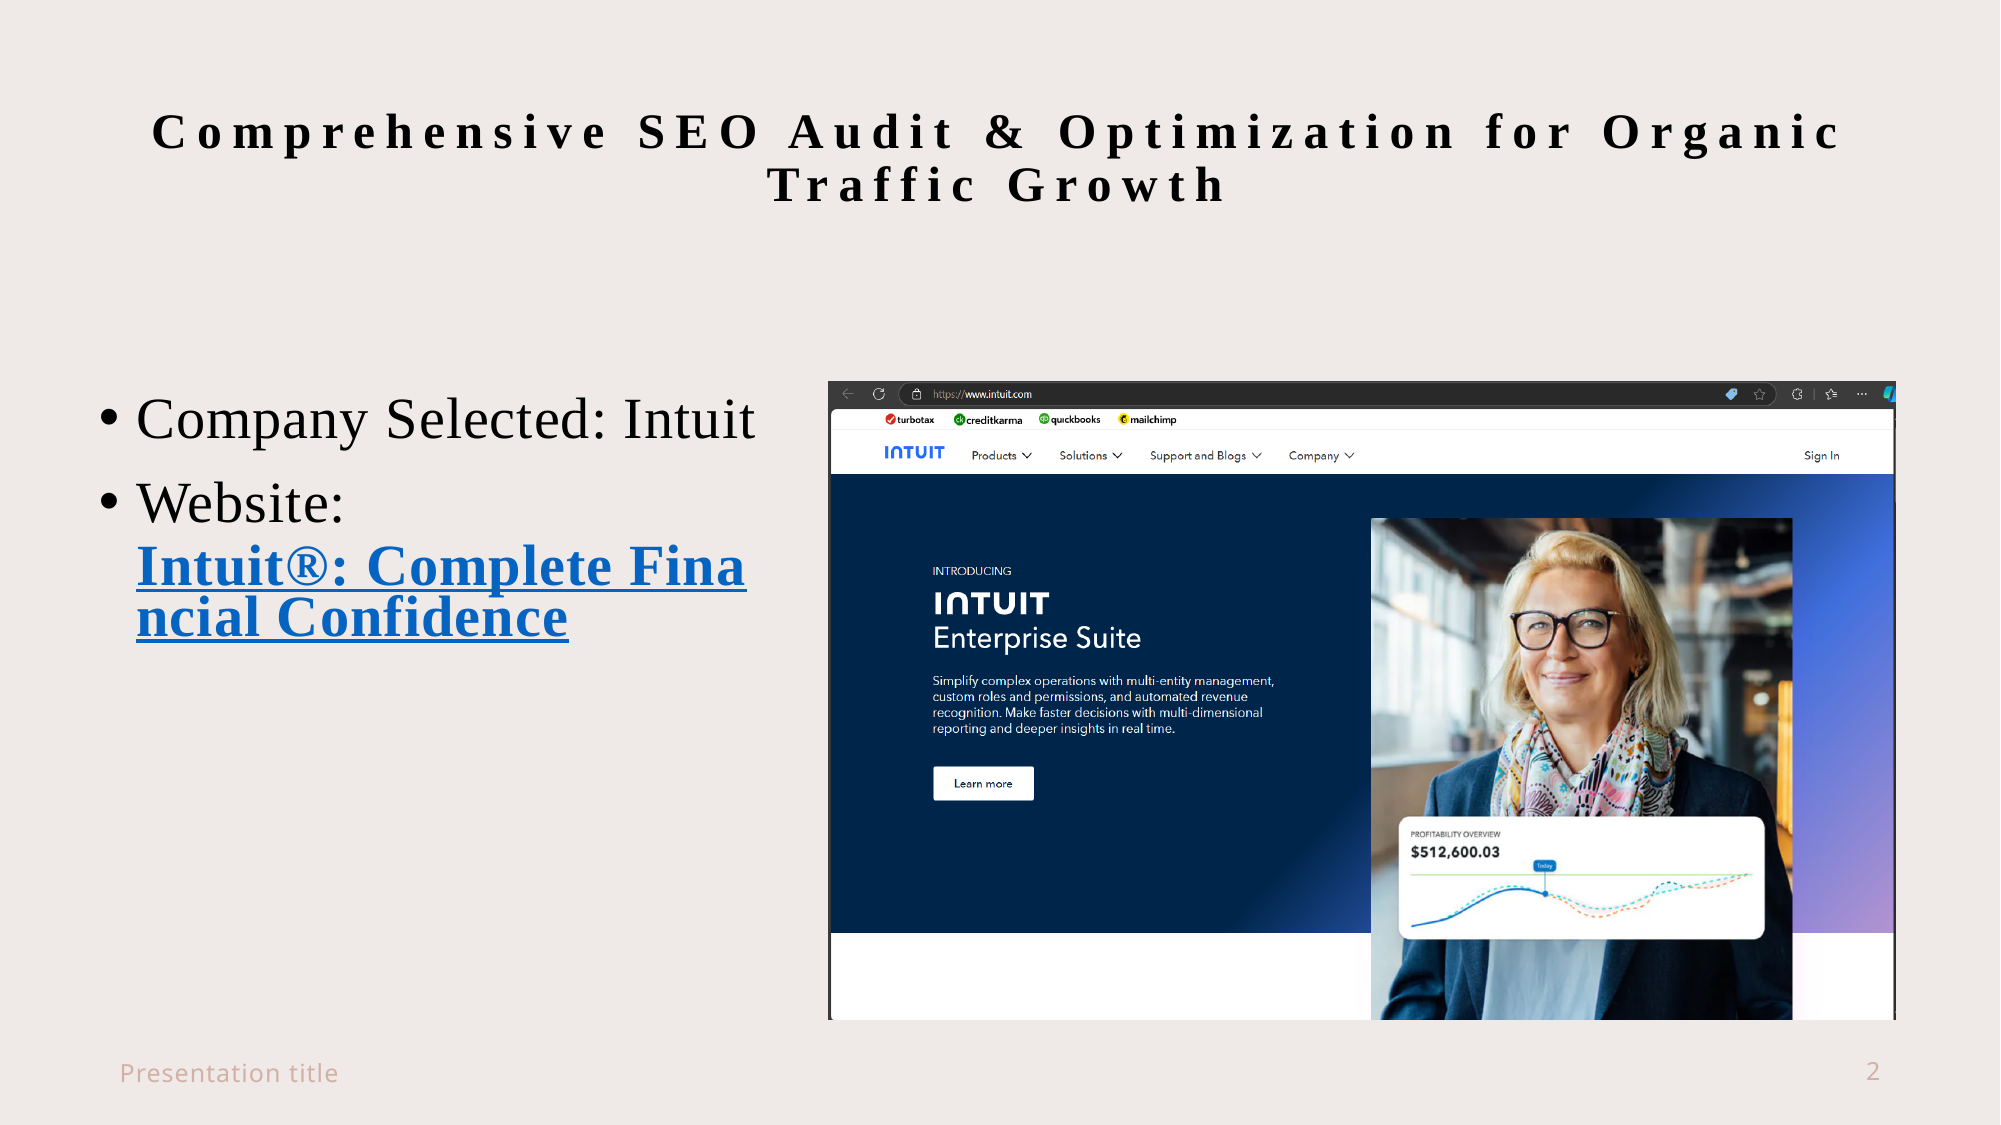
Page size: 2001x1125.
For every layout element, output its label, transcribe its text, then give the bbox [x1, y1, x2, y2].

title Comprehensive SEO Audit & Optimization for Organic Traffic Growth [104, 105, 1896, 272]
picture [828, 381, 1896, 1020]
list Company Selected: Intuit Website: Intuit®: Complete Financial Confidence [83, 381, 780, 1020]
slide_number 2 [1445, 1042, 1896, 1103]
footer Presentation title [104, 1042, 780, 1103]
